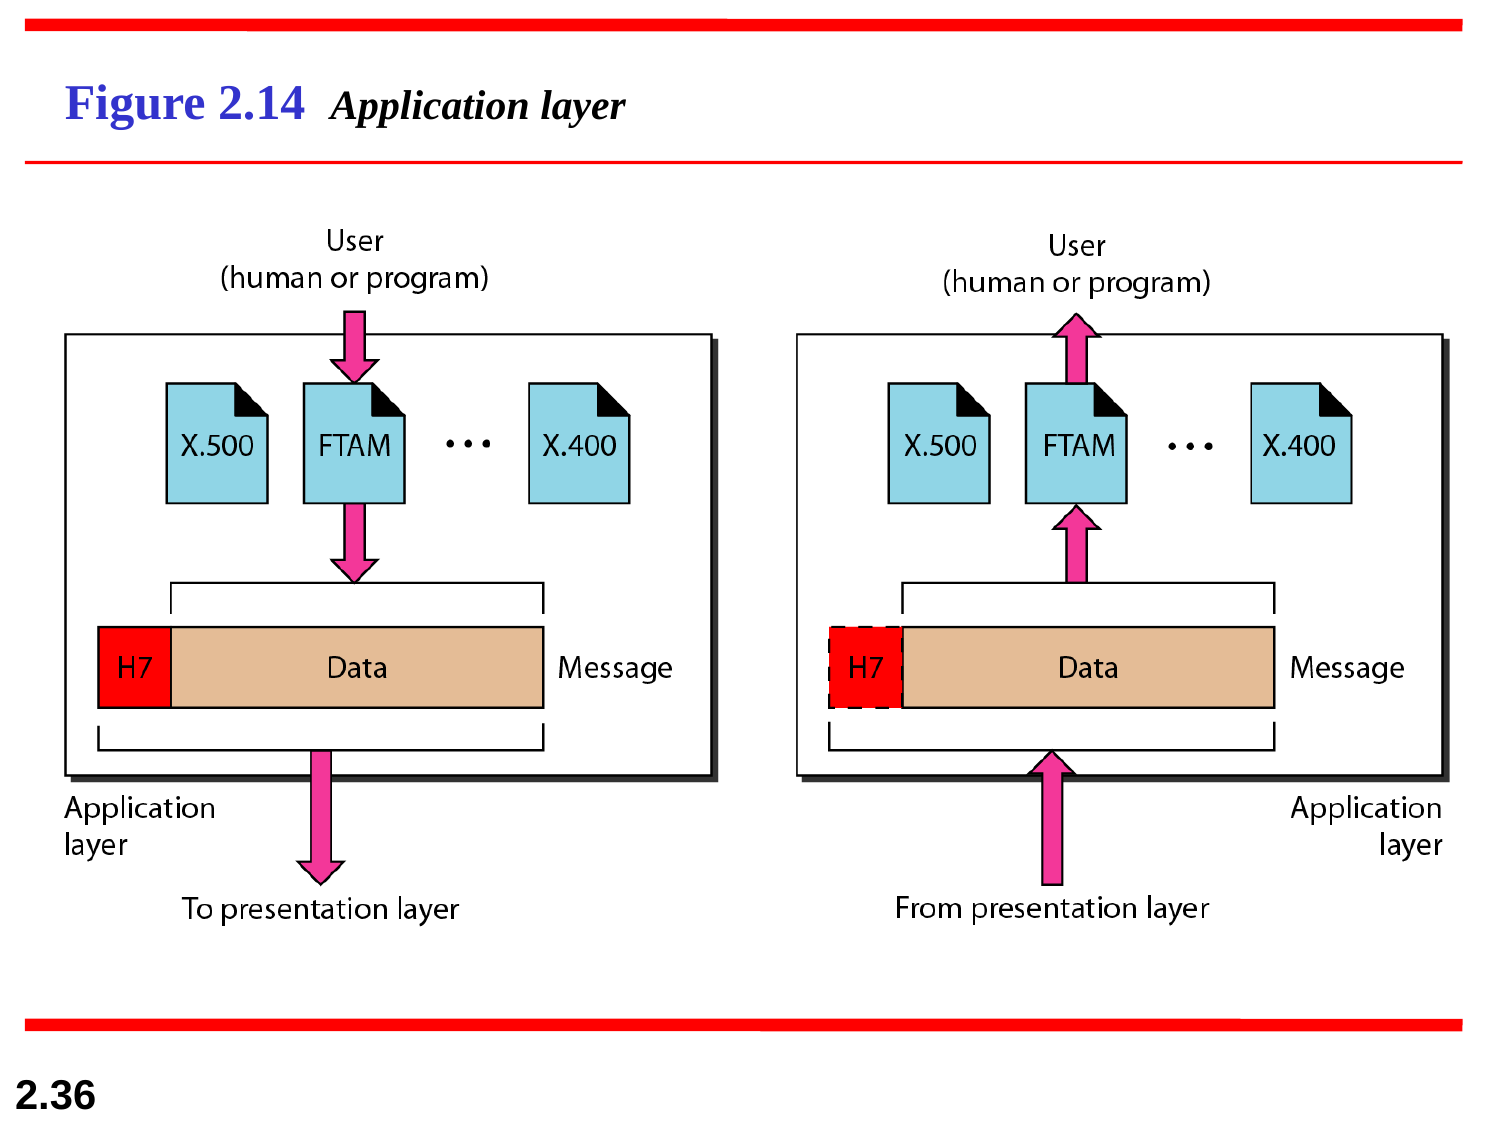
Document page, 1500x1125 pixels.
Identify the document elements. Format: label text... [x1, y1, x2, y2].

picture [62, 224, 1451, 927]
text_box Figure 2.14 Application layer [49, 62, 642, 138]
slide_number 2.36 [0, 1050, 313, 1125]
